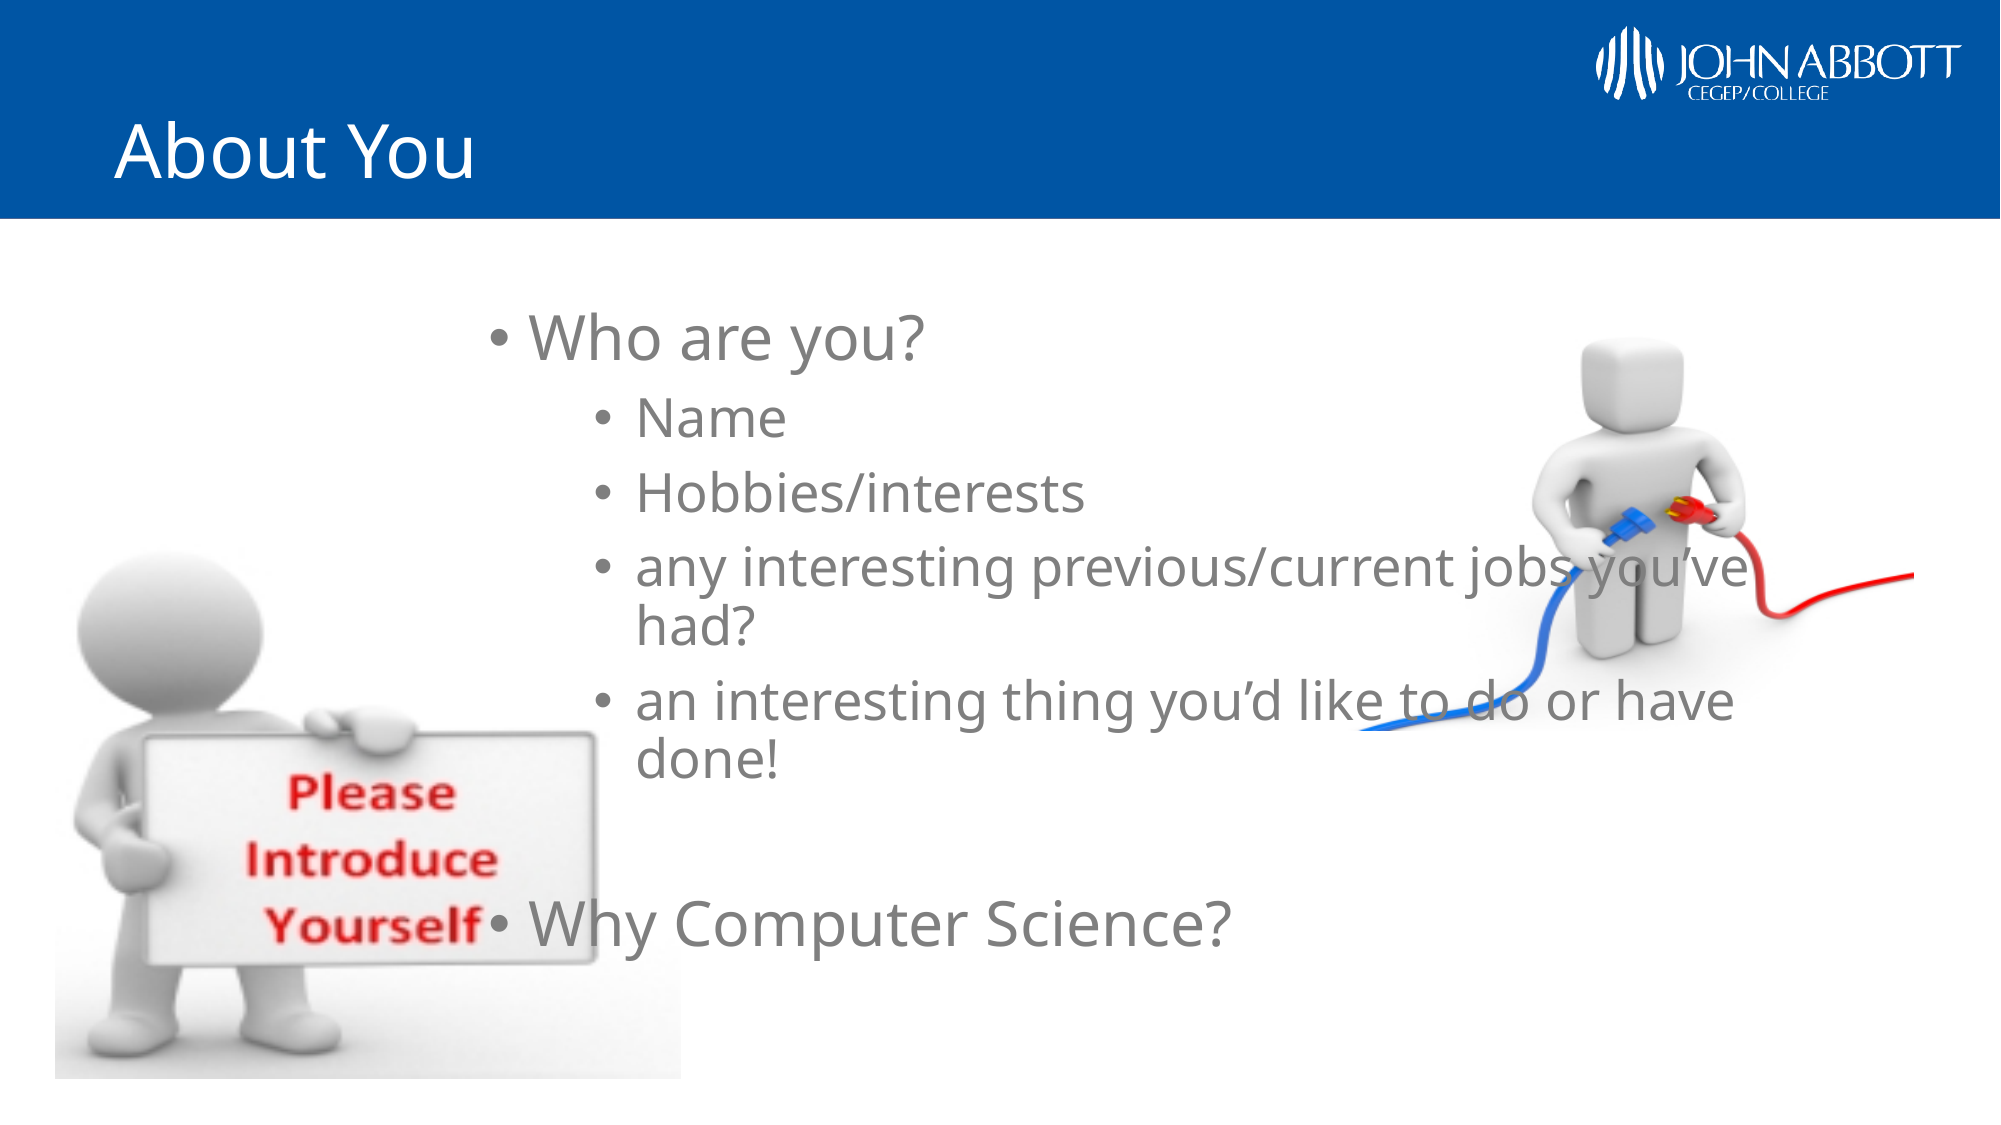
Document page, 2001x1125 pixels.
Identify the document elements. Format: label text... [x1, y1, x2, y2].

picture [54, 544, 681, 1079]
picture [1336, 299, 1914, 731]
picture [1863, 26, 1962, 100]
title About You [99, 0, 1863, 202]
list Who are you? Name Hobbies/interests any interesting previous/current jobs you’ve had? an interesting thing you’d like to do or have done! Why Computer Science? [459, 299, 1786, 1014]
